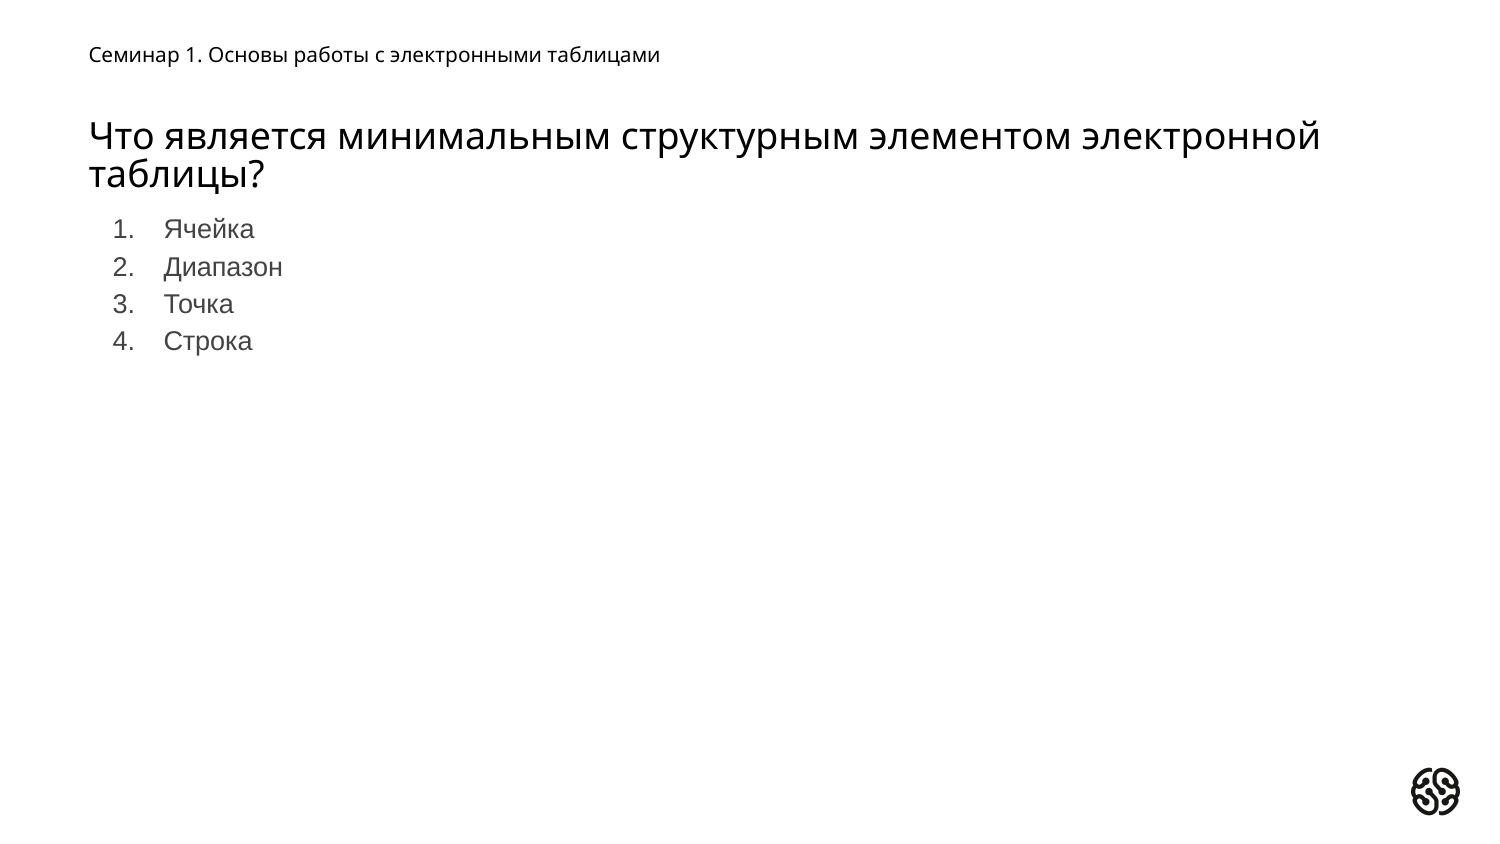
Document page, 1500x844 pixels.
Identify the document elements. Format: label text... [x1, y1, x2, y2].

subtitle Семинар 1. Основы работы с электронными таблицами [88, 24, 1412, 84]
picture [1411, 767, 1460, 816]
subtitle Ячейка Диапазон Точка Строка [88, 260, 1412, 739]
title Что является минимальным структурным элементом электронной таблицы? [88, 118, 1412, 260]
